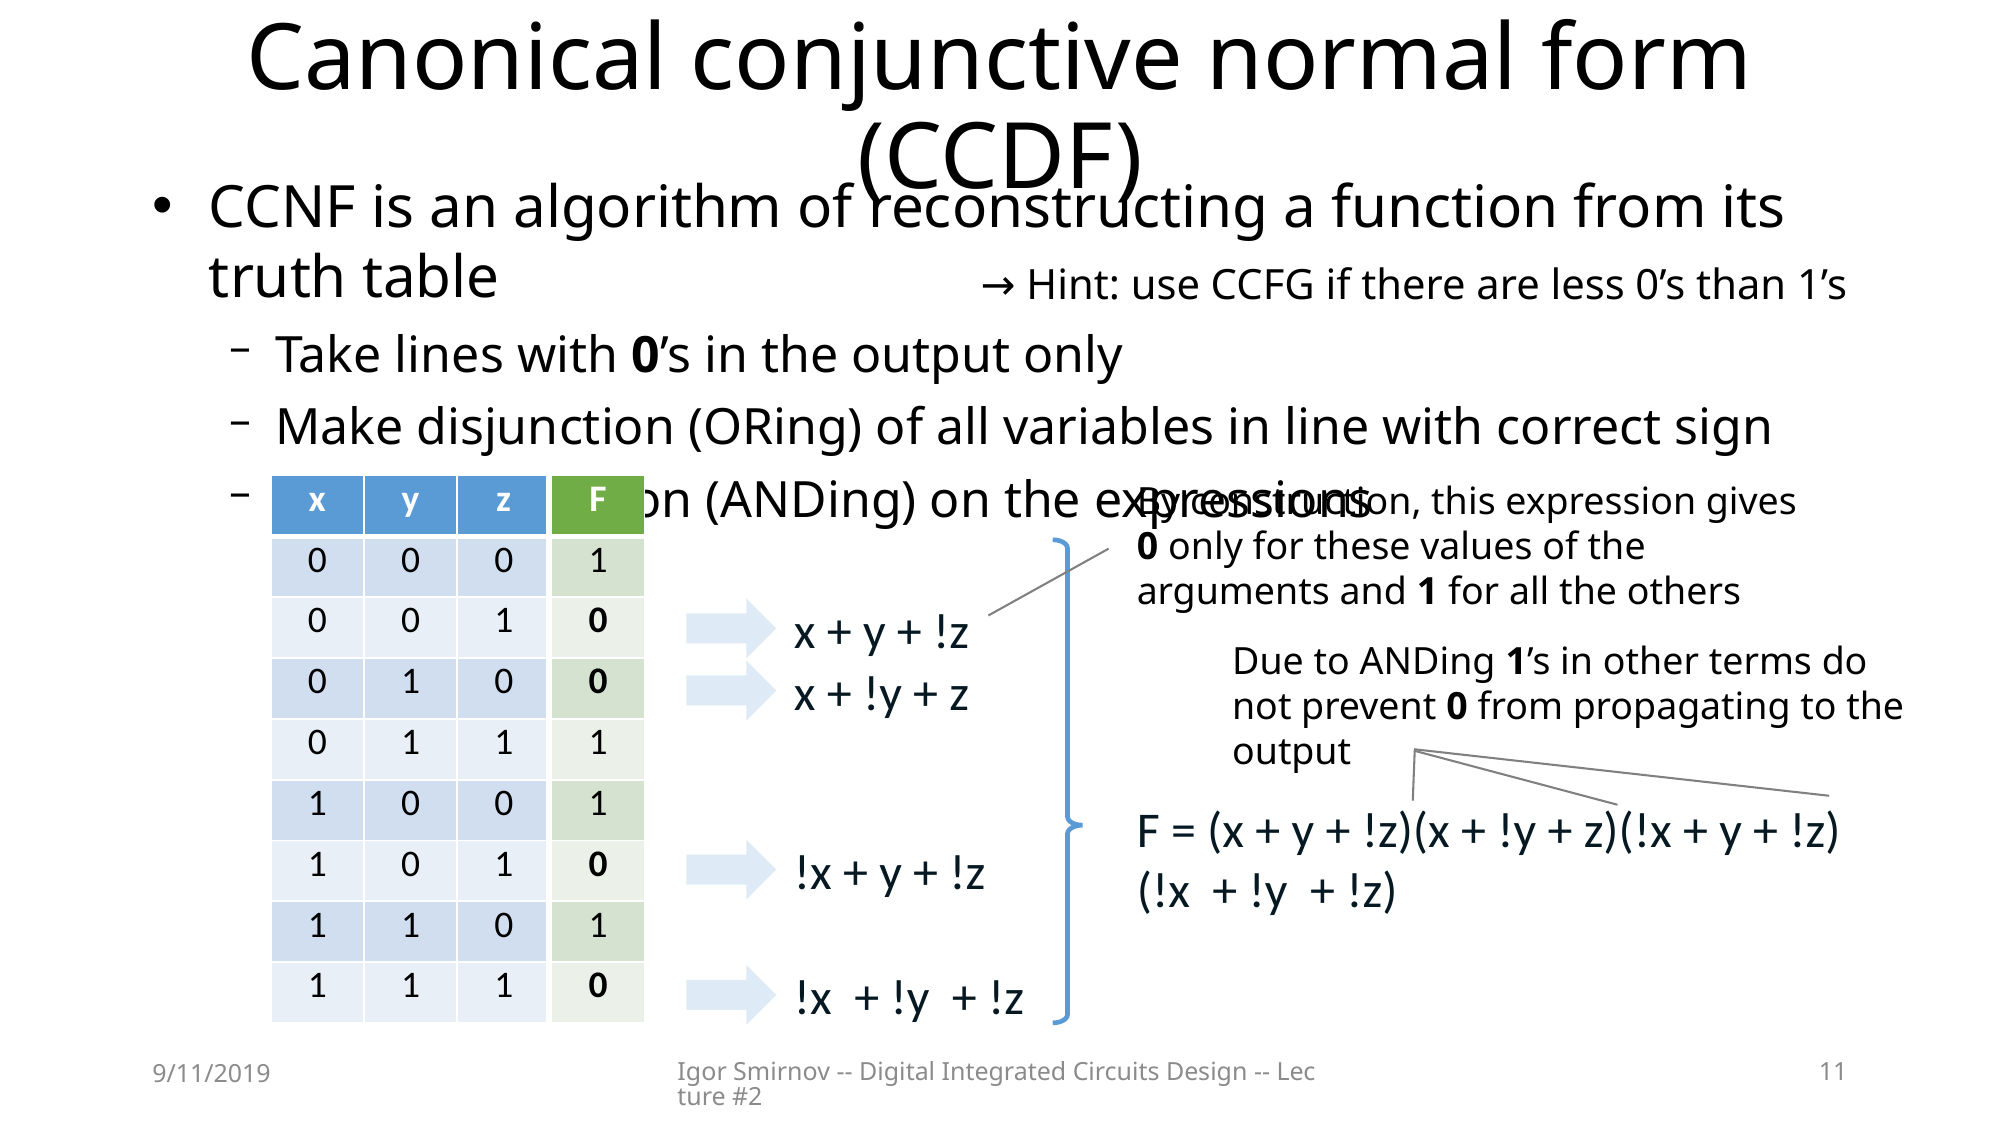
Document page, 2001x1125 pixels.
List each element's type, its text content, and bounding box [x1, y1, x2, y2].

title Canonical conjunctive normal form (CCDF) [137, 0, 1863, 162]
table_cell 0 [552, 598, 644, 657]
table_cell 1 [272, 902, 363, 961]
table_cell 1 [365, 659, 456, 718]
table_cell 1 [552, 720, 644, 779]
table_cell 1 [272, 841, 363, 900]
table_cell 0 [272, 659, 363, 718]
table_cell 1 [458, 841, 546, 900]
text_box [1052, 539, 1069, 578]
table_header F [552, 476, 644, 534]
table_cell 1 [365, 902, 456, 961]
table_cell 0 [272, 598, 363, 657]
text_box [686, 839, 777, 900]
text_box x + y + !z [779, 590, 988, 653]
table_header z [458, 476, 546, 534]
table_cell 1 [365, 720, 456, 779]
table_cell 0 [458, 539, 546, 596]
table_cell 0 [365, 781, 456, 840]
table_cell 1 [552, 781, 644, 840]
table_cell 0 [272, 720, 363, 779]
text_box [686, 598, 777, 659]
slide_number 11 [1412, 1042, 1863, 1103]
text_box F = (x + y + !z)(x + !y + z)(!x + y + !z) (!x + !y + !z) [1122, 790, 1869, 925]
table_cell 1 [552, 539, 644, 596]
table_cell 1 [458, 963, 546, 1022]
table_cell 1 [552, 902, 644, 961]
table_cell 0 [272, 539, 363, 596]
text_box !x + y + !z [779, 832, 1041, 907]
text_box x + !y + z [779, 653, 996, 728]
text_box !x + !y + !z [779, 957, 1041, 1033]
table_cell 0 [365, 539, 456, 596]
table_header x [272, 476, 363, 534]
table_header y [365, 476, 456, 534]
footer Igor Smirnov -- Digital Integrated Circuits Design -- Lecture #2 [662, 1042, 1338, 1103]
text_box [1052, 573, 1083, 1024]
table_cell 1 [458, 720, 546, 779]
text_box [686, 660, 777, 721]
table_cell 1 [272, 963, 363, 1022]
table_cell 0 [458, 659, 546, 718]
text_box [686, 964, 777, 1025]
table_cell 1 [272, 781, 363, 840]
table_cell 0 [552, 963, 644, 1022]
table_cell 0 [365, 598, 456, 657]
text_box → Hint: use CCFG if there are less 0’s than 1’s [965, 250, 1863, 316]
list CCNF is an algorithm of reconstructing a function from its truth table Take lines with 0’s in the output only Make disjunction (ORing) of all variables in line with correct sign Make conjunction (ANDing) on the expressions [137, 162, 1863, 444]
table_cell 0 [365, 841, 456, 900]
table_cell 1 [458, 598, 546, 657]
table_cell 0 [458, 902, 546, 961]
table_cell 1 [365, 963, 456, 1022]
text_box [1217, 658, 1932, 805]
table_cell 0 [552, 841, 644, 900]
table_cell 0 [458, 781, 546, 840]
text_box By construction, this expression gives 0 only for these values of the arguments and 1 for all the others [1122, 498, 1837, 590]
text_box By construction, this expression gives 0 only for these values of the arguments and 1 for all the others [987, 547, 1110, 617]
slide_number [137, 1042, 588, 1103]
table_cell 0 [552, 659, 644, 718]
